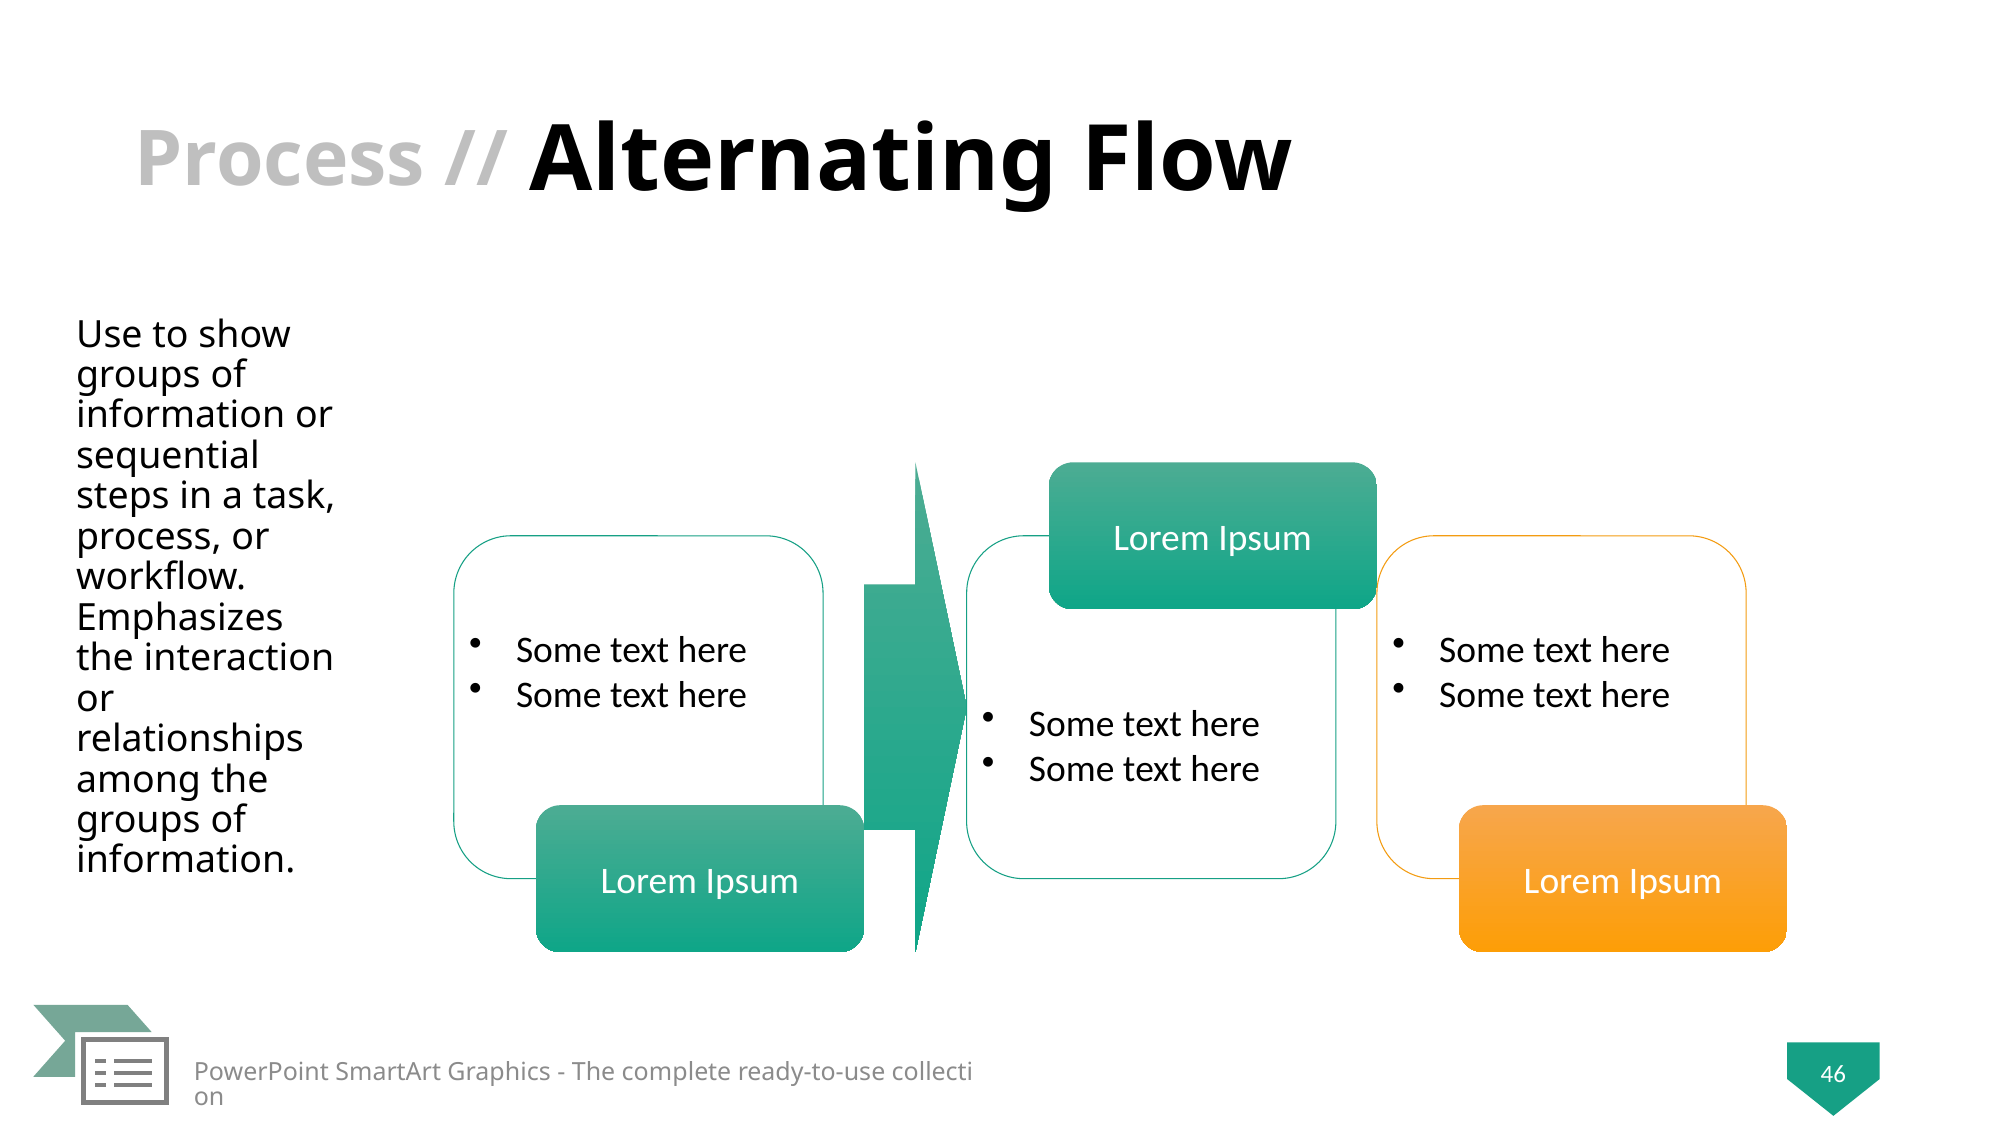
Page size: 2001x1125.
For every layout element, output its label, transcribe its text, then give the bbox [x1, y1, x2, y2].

slide_number 46 [1787, 1042, 1880, 1103]
title Alternating Flow [514, 52, 1863, 270]
list Use to show groups of information or sequential steps in a task, process, or workflow. Emphasizes the interaction or relationships among the groups of information. [60, 307, 361, 813]
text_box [453, 252, 1788, 953]
footer PowerPoint SmartArt Graphics - The complete ready-to-use collection [178, 1042, 1004, 1103]
